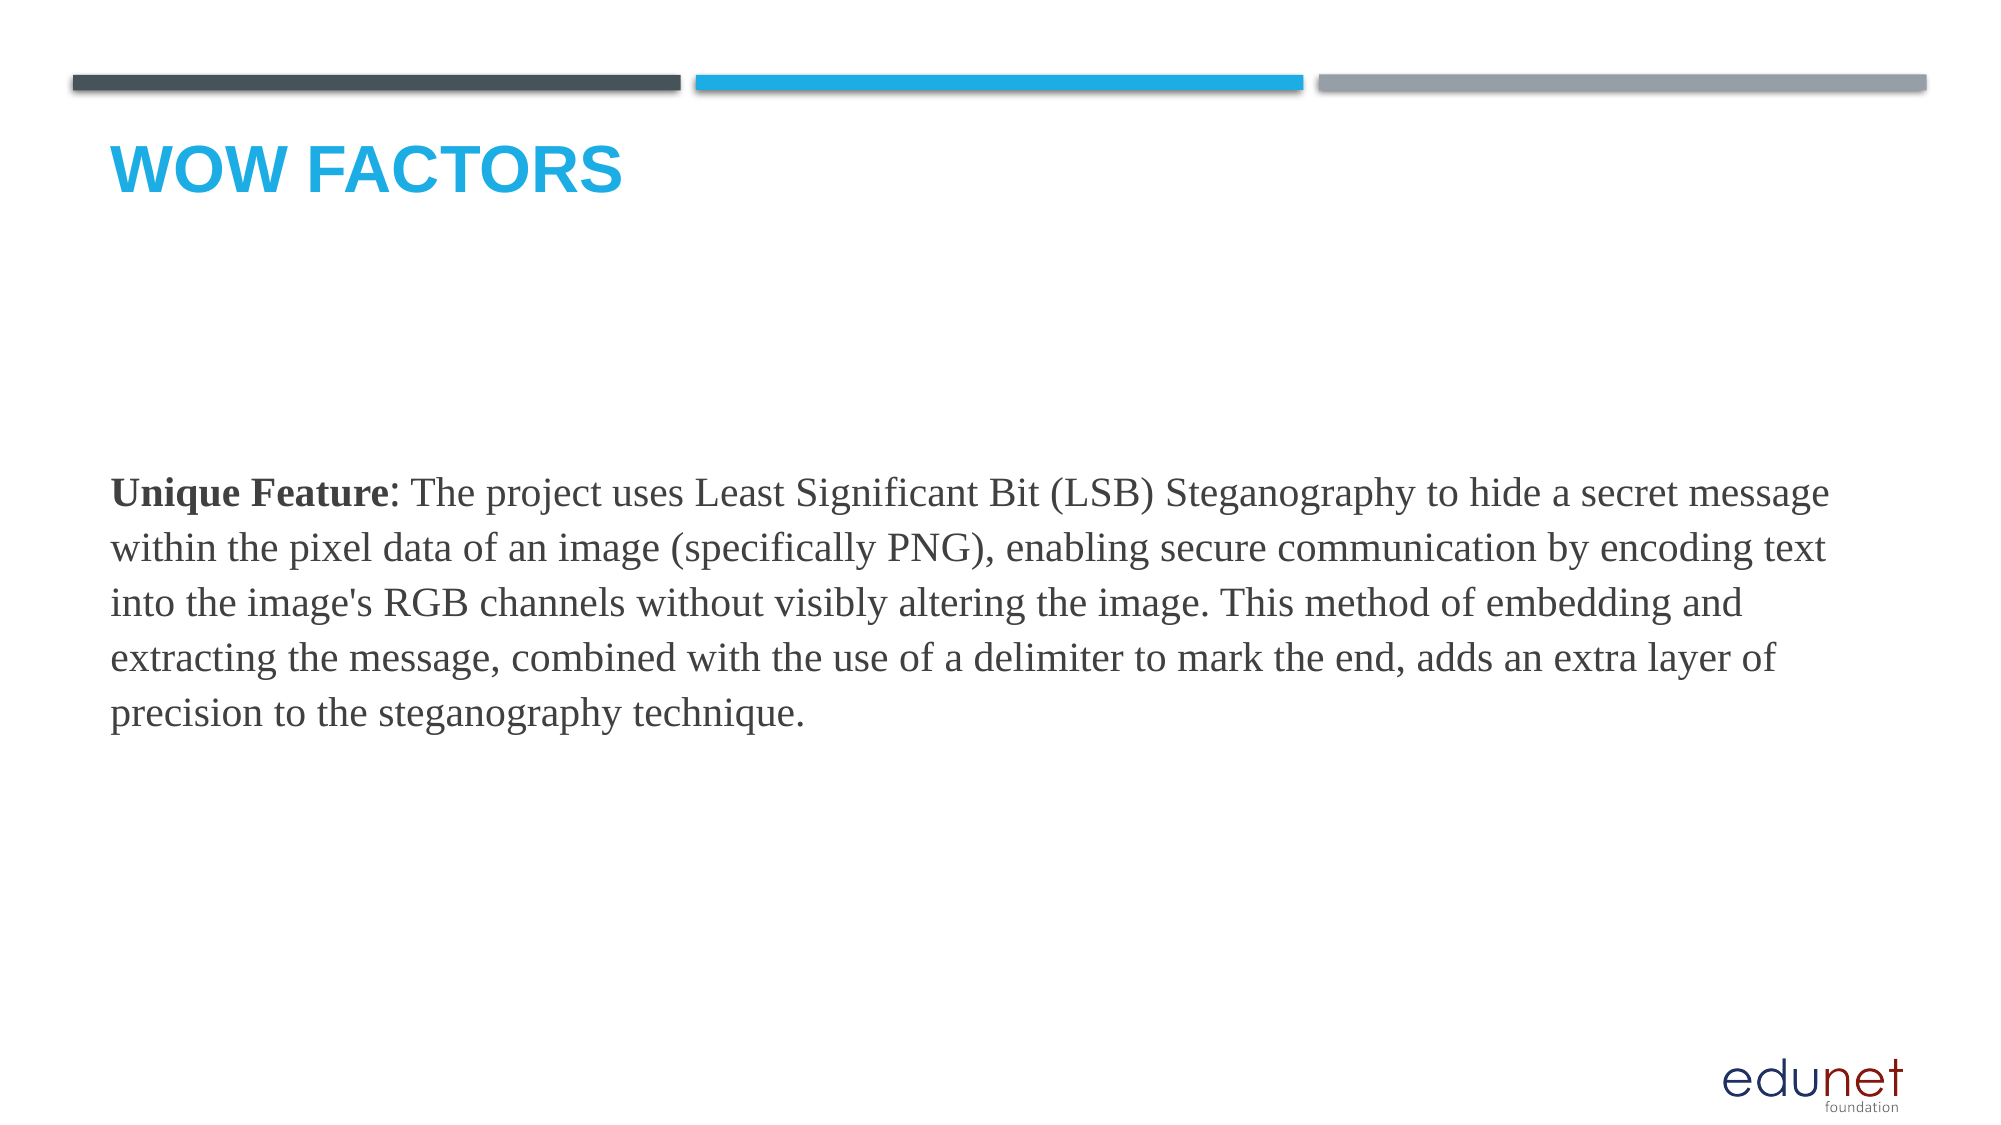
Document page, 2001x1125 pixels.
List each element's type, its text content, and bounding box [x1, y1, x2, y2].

title Wow factors [95, 126, 1905, 213]
picture [1719, 1056, 1905, 1116]
list Unique Feature: The project uses Least Significant Bit (LSB) Steganography to hide a secret message within the pixel data of an image (specifically PNG), enabling secure communication by encoding text into the image's RGB channels without visibly altering the image. This method of embedding and extracting the message, combined with the use of a delimiter to mark the end, adds an extra layer of precision to the steganography technique. [95, 213, 1905, 981]
